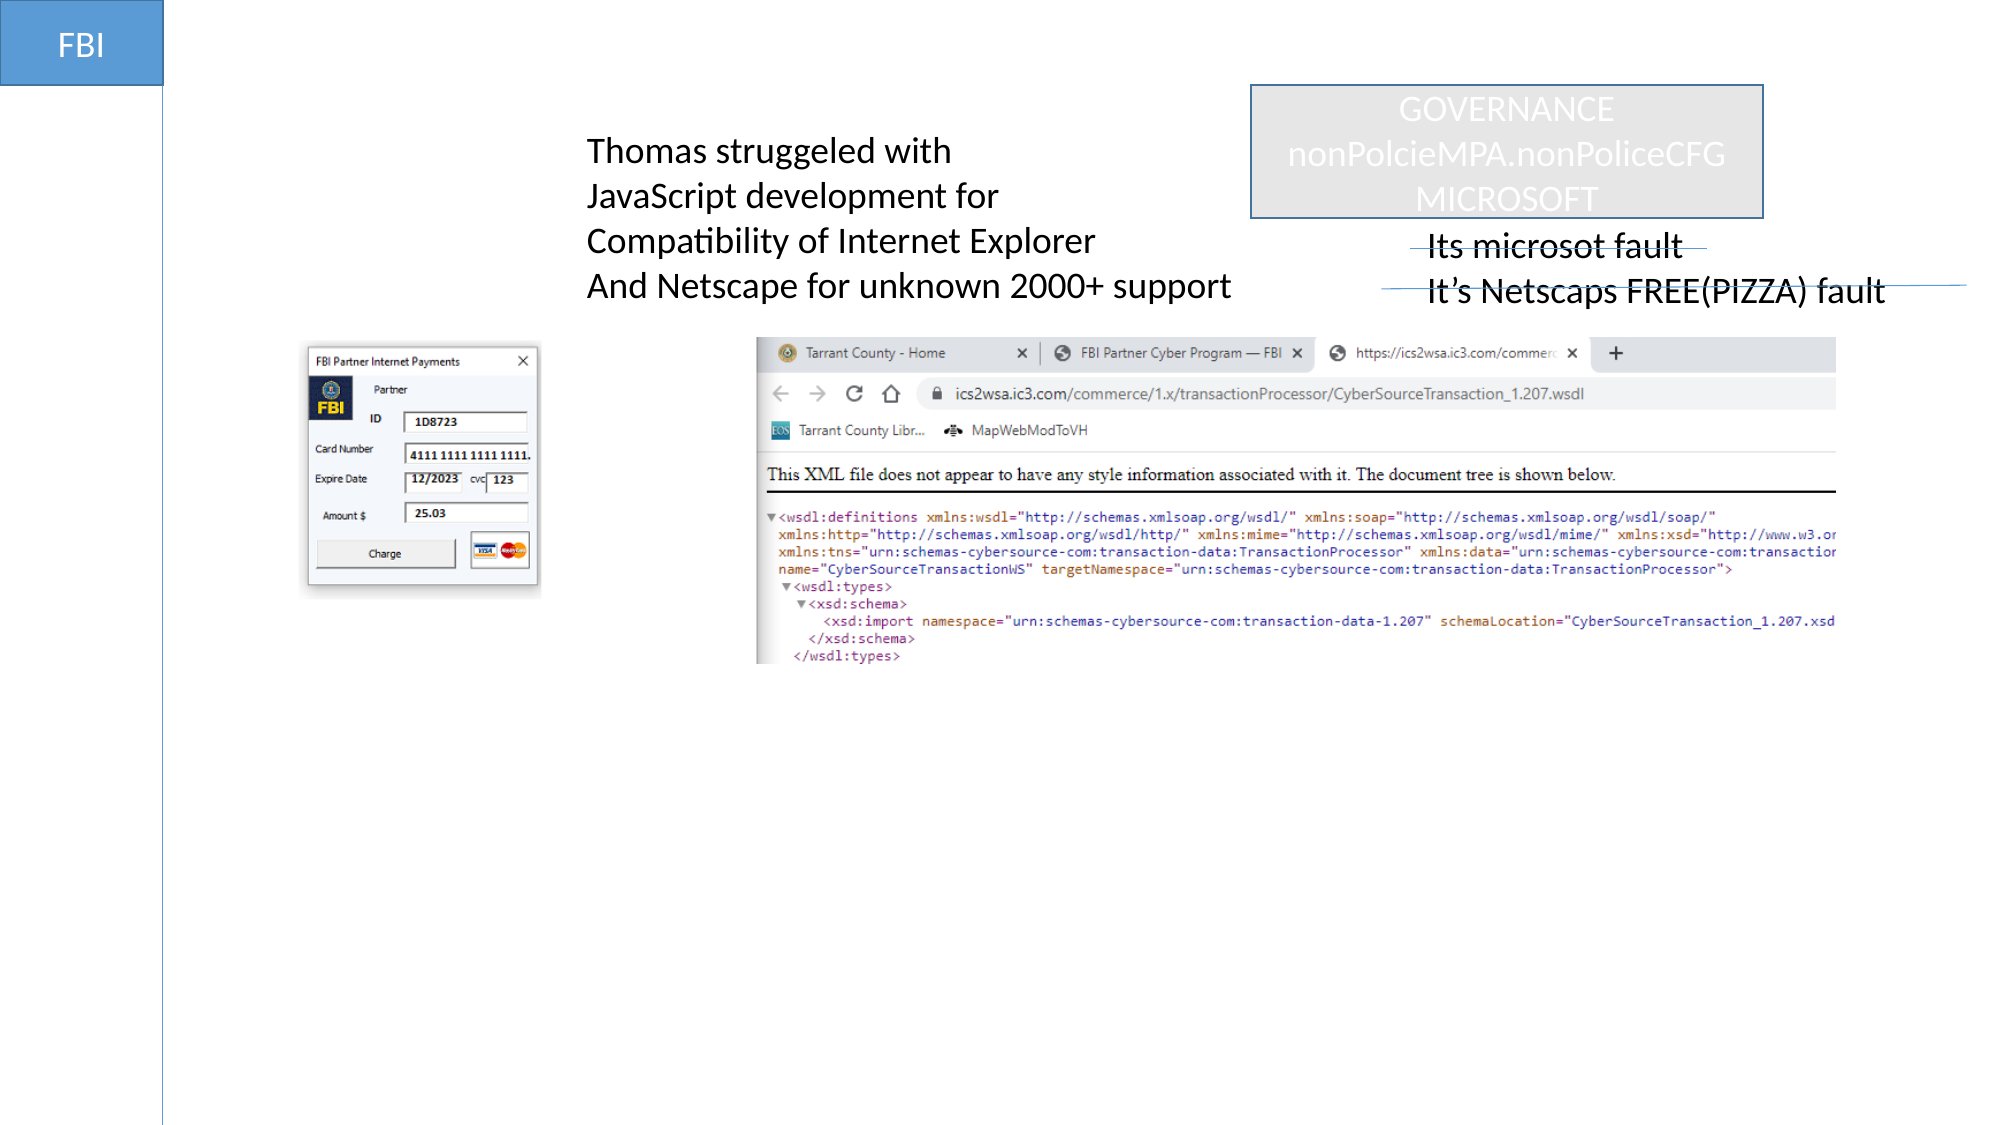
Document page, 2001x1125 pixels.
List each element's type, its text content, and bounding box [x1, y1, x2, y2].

text_box GOVERNANCE nonPolcieMPA.nonPoliceCFG MICROSOFT [1250, 84, 1764, 219]
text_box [1381, 285, 1967, 289]
text_box Thomas struggeled with JavaScript development for Compatibility of Internet Explorer And Netscape for unknown 2000+ support [572, 118, 1248, 314]
picture [294, 337, 1836, 664]
text_box FBI [0, 0, 164, 86]
text_box Its microsot fault It’s Netscaps FREE(PIZZA) fault [1412, 213, 1902, 285]
text_box Its microsot fault It’s Netscaps FREE(PIZZA) fault [1412, 289, 1902, 319]
